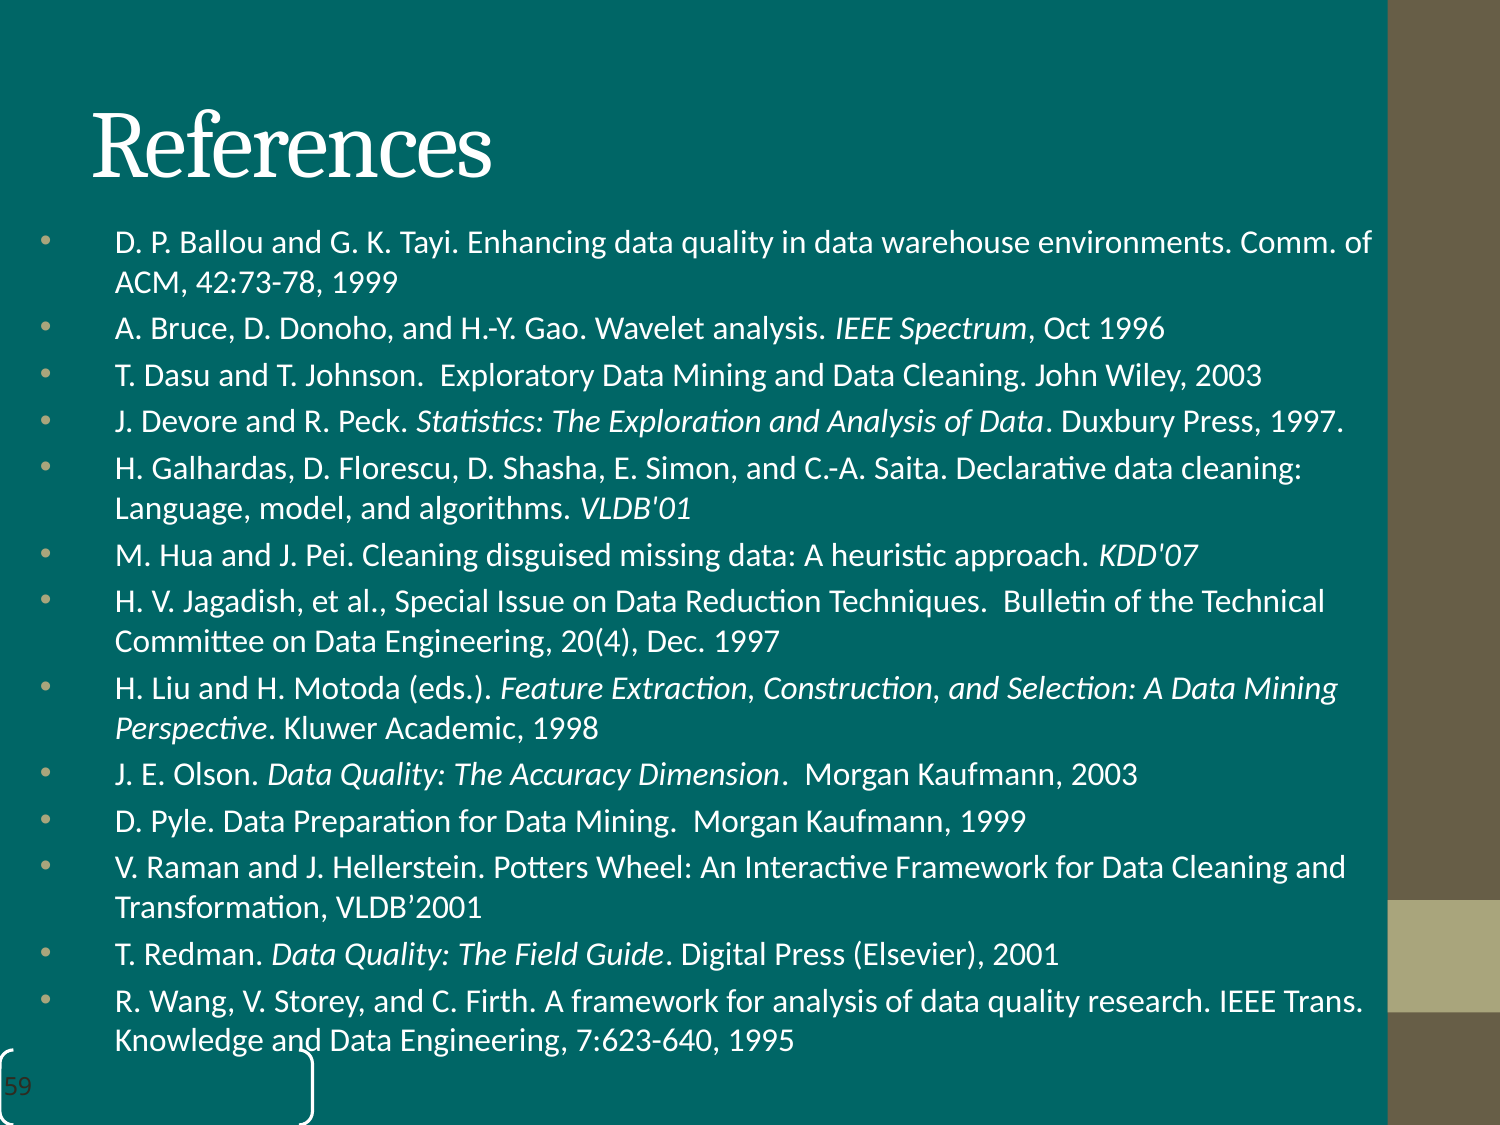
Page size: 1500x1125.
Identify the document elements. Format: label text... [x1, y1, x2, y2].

slide_number 59 [0, 1048, 315, 1125]
title References [75, 45, 1325, 212]
list D. P. Ballou and G. K. Tayi. Enhancing data quality in data warehouse environments. Comm. of ACM, 42:73-78, 1999 A. Bruce, D. Donoho, and H.-Y. Gao. Wavelet analysis. IEEE Spectrum, Oct 1996 T. Dasu and T. Johnson. Exploratory Data Mining and Data Cleaning. John Wiley, 2003 J. Devore and R. Peck. Statistics: The Exploration and Analysis of Data. Duxbury Press, 1997. H. Galhardas, D. Florescu, D. Shasha, E. Simon, and C.-A. Saita. Declarative data cleaning: Language, model, and algorithms. VLDB'01 M. Hua and J. Pei. Cleaning disguised missing data: A heuristic approach. KDD'07 H. V. Jagadish, et al., Special Issue on Data Reduction Techniques. Bulletin of the Technical Committee on Data Engineering, 20(4), Dec. 1997 H. Liu and H. Motoda (eds.). Feature Extraction, Construction, and Selection: A Data Mining Perspective. Kluwer Academic, 1998 J. E. Olson. Data Quality: The Accuracy Dimension. Morgan Kaufmann, 2003 D. Pyle. Data Preparation for Data Mining. Morgan Kaufmann, 1999 V. Raman and J. Hellerstein. Potters Wheel: An Interactive Framework for Data Cleaning and Transformation, VLDB’2001 T. Redman. Data Quality: The Field Guide. Digital Press (Elsevier), 2001 R. Wang, V. Storey, and C. Firth. A framework for analysis of data quality research. IEEE Trans. Knowledge and Data Engineering, 7:623-640, 1995 [24, 212, 1463, 1088]
